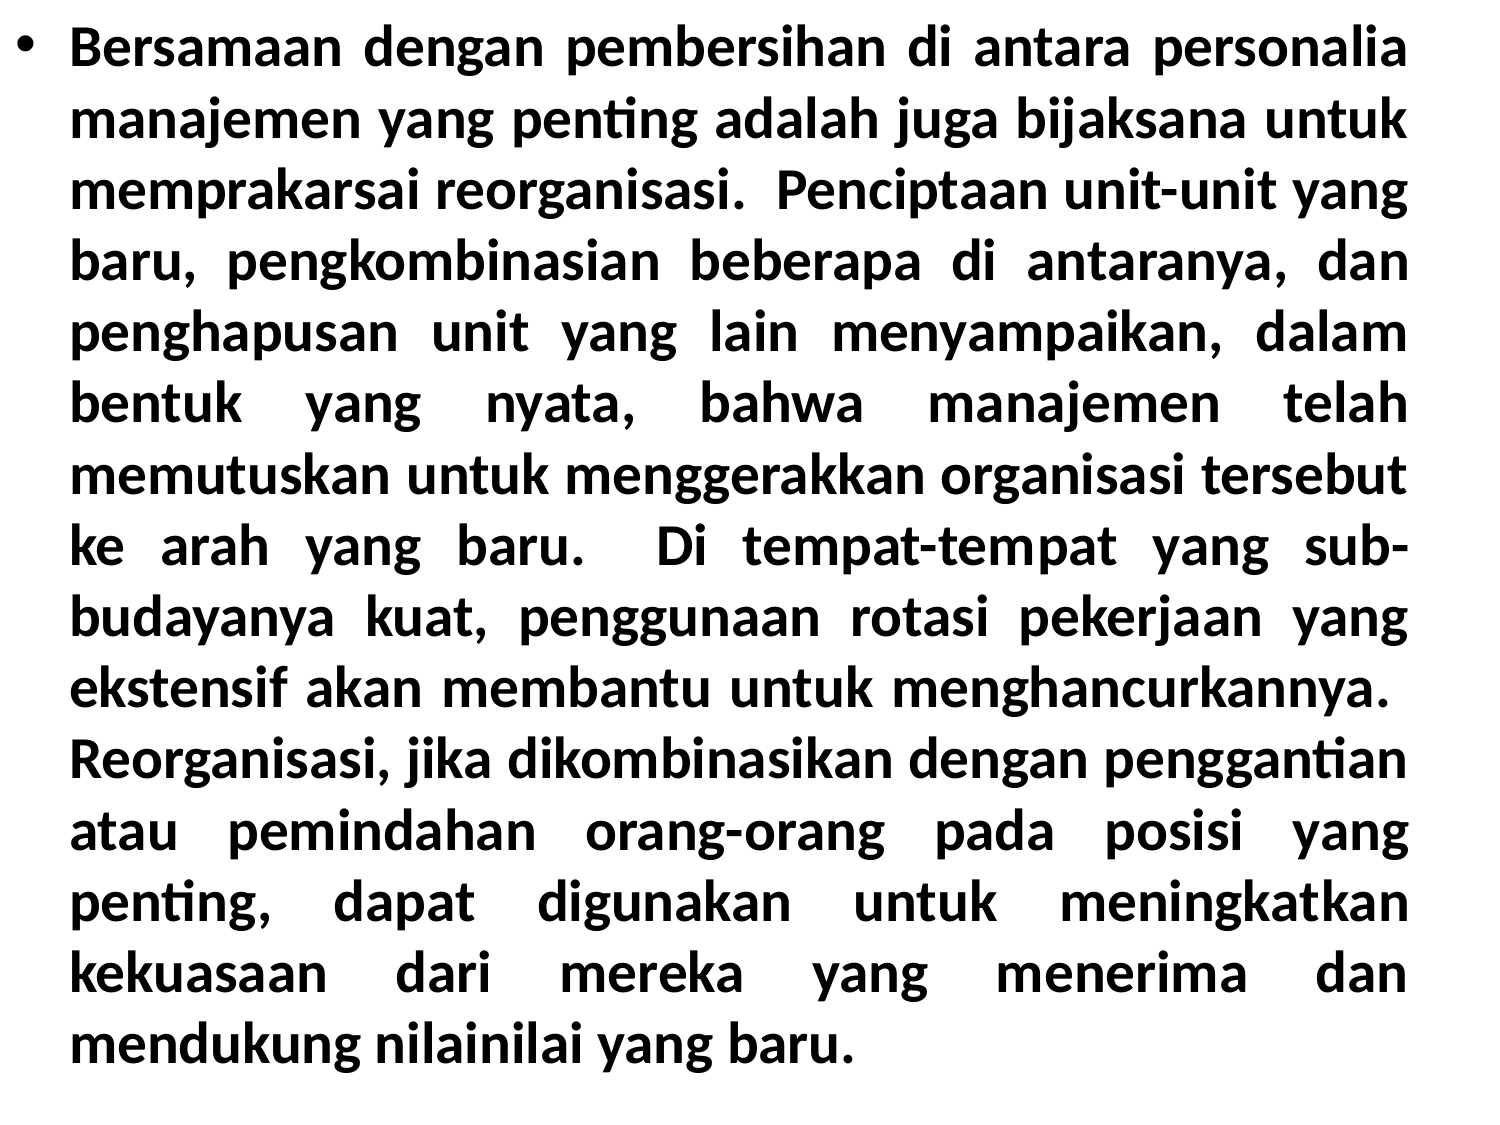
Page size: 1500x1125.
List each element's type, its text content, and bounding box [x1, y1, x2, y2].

list Bersamaan dengan pembersihan di antara personalia manajemen yang penting adalah juga bijaksana untuk memprakarsai reorganisasi. Penciptaan unit-unit yang baru, pengkombinasian beberapa di an­taranya, dan penghapusan unit yang lain menyampaikan, dalam ben­tuk yang nyata, bahwa manajemen telah memutuskan untuk menggerakkan organisasi tersebut ke arah yang baru. Di tempat-tem­pat yang sub-budayanya kuat, penggunaan rotasi pekerjaan yang ekstensif akan membantu untuk menghancurkannya. Reorganisasi, jika dikombinasikan dengan penggantian atau pemindahan orang-­orang pada posisi yang penting, dapat digunakan untuk meningkat­kan kekuasaan dari mereka yang menerima dan mendukung nilai­nilai yang baru. [0, 0, 1425, 1125]
